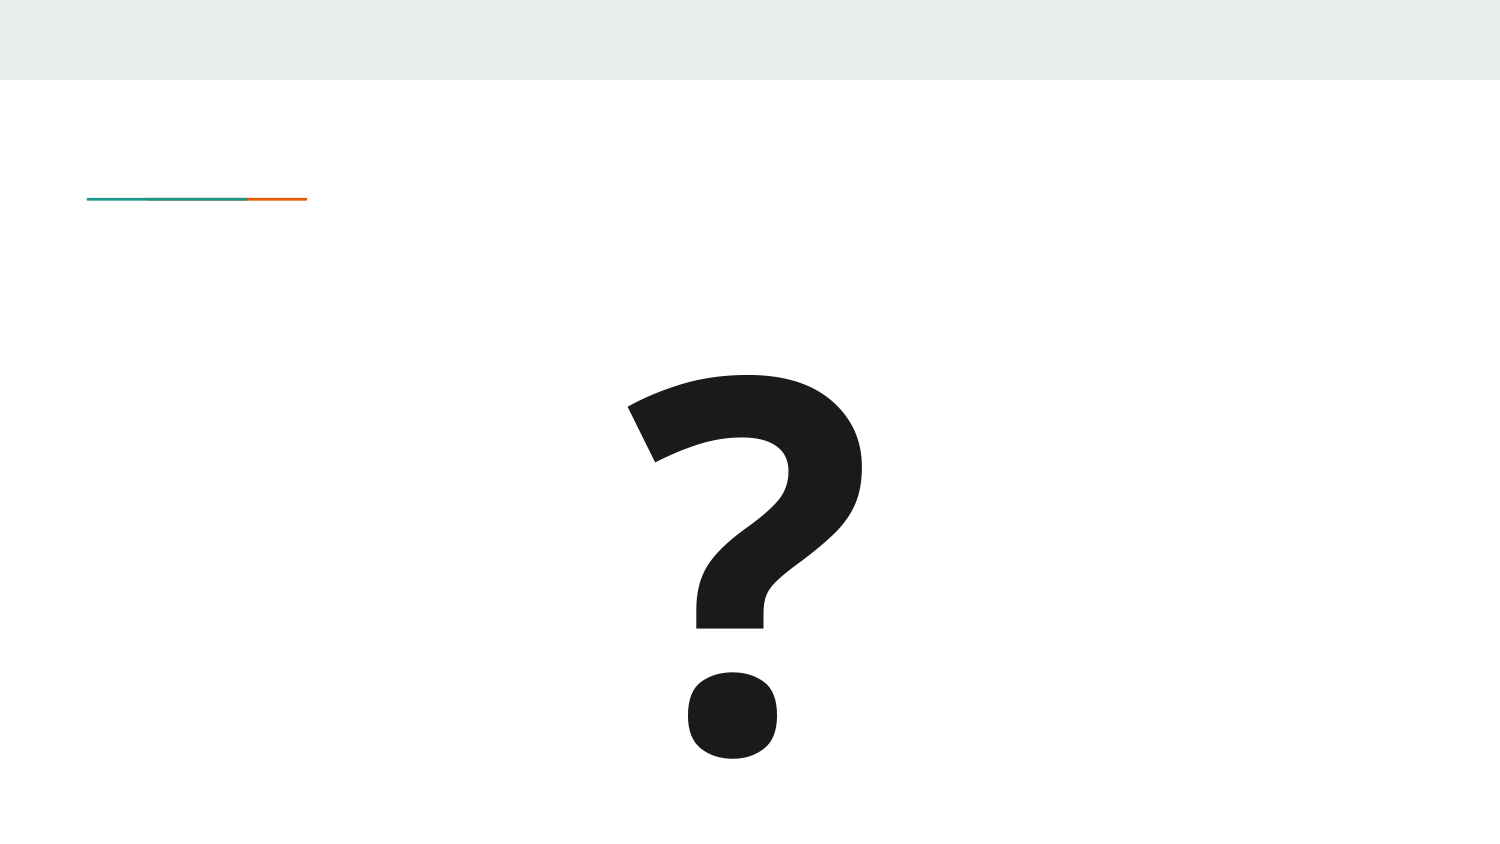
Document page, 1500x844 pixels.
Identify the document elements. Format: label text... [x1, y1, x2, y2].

title ? [119, 216, 1381, 813]
